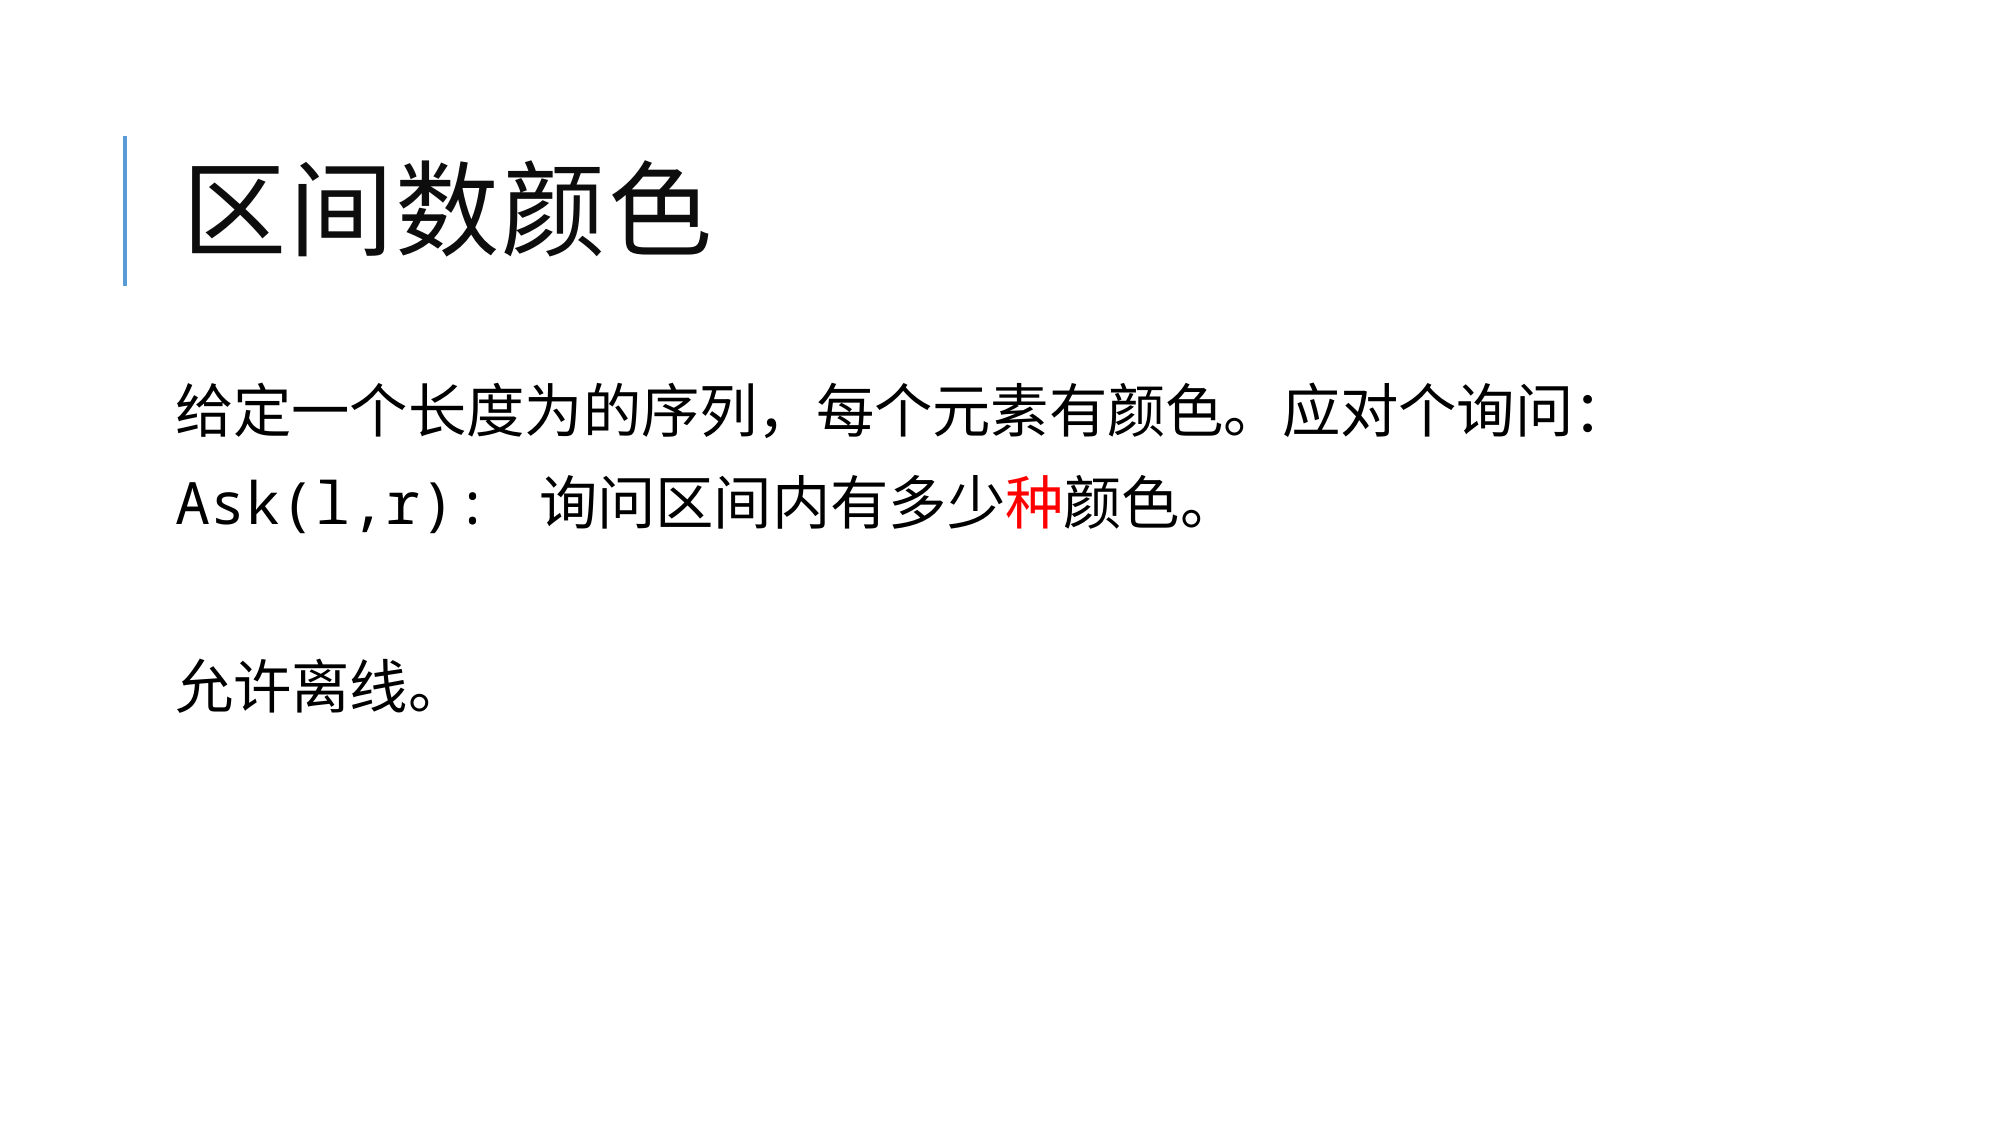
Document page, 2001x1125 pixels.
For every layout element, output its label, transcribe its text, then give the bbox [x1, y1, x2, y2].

title 区间数颜色 [168, 96, 1763, 342]
